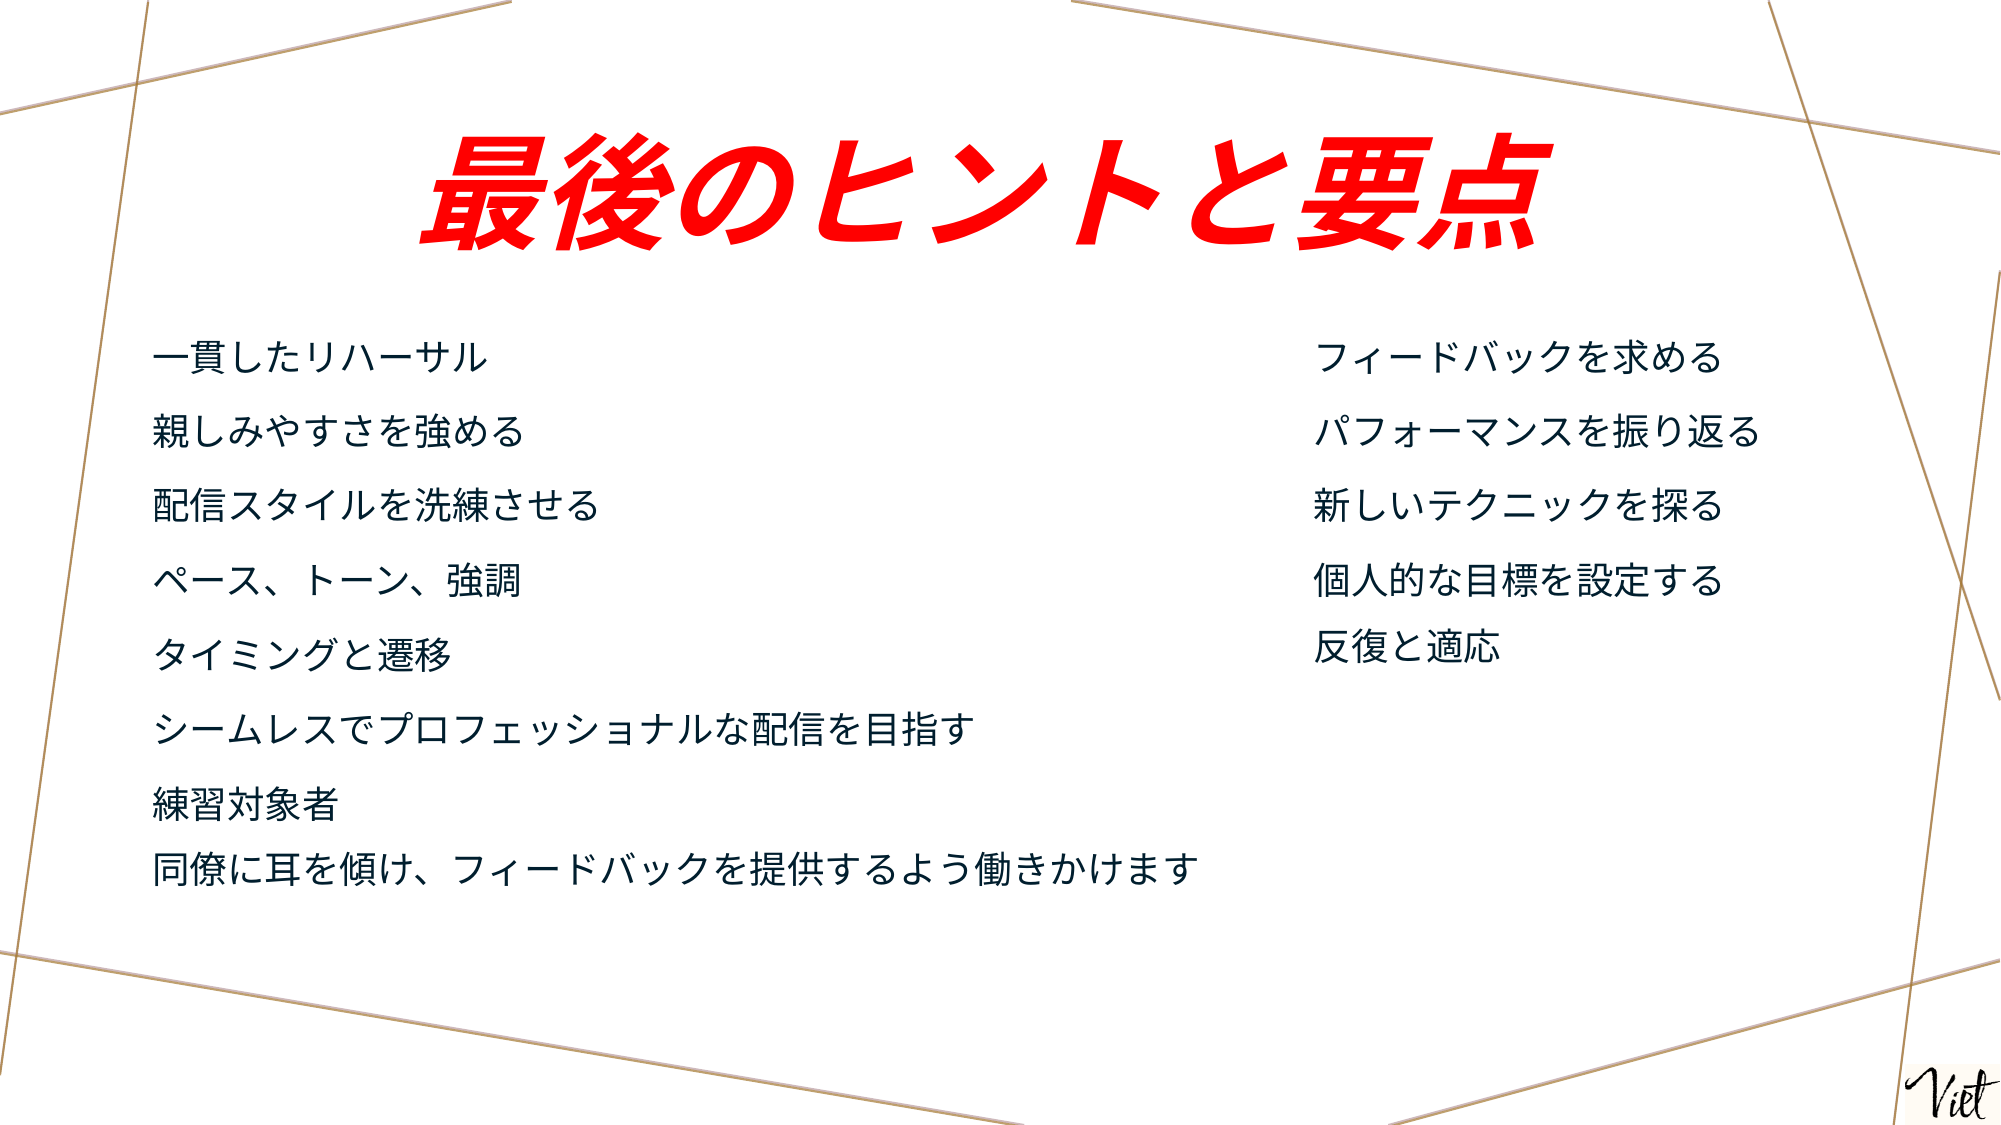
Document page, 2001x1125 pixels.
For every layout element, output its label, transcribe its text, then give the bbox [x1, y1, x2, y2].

list フィードバックを求める パフォーマンスを振り返る 新しいテクニックを探る 個人的な目標を設定する 反復と適応 [1298, 326, 1863, 1031]
list 一貫したリハーサル 親しみやすさを強める 配信スタイルを洗練させる ペース、トーン、強調 タイミングと遷移 シームレスでプロフェッショナルな配信を目指す 練習対象者 同僚に耳を傾け、フィードバックを提供するよう働きかけます [137, 326, 1282, 1031]
picture [1905, 1064, 2000, 1125]
title 最後のヒントと要点 [399, 114, 1601, 275]
